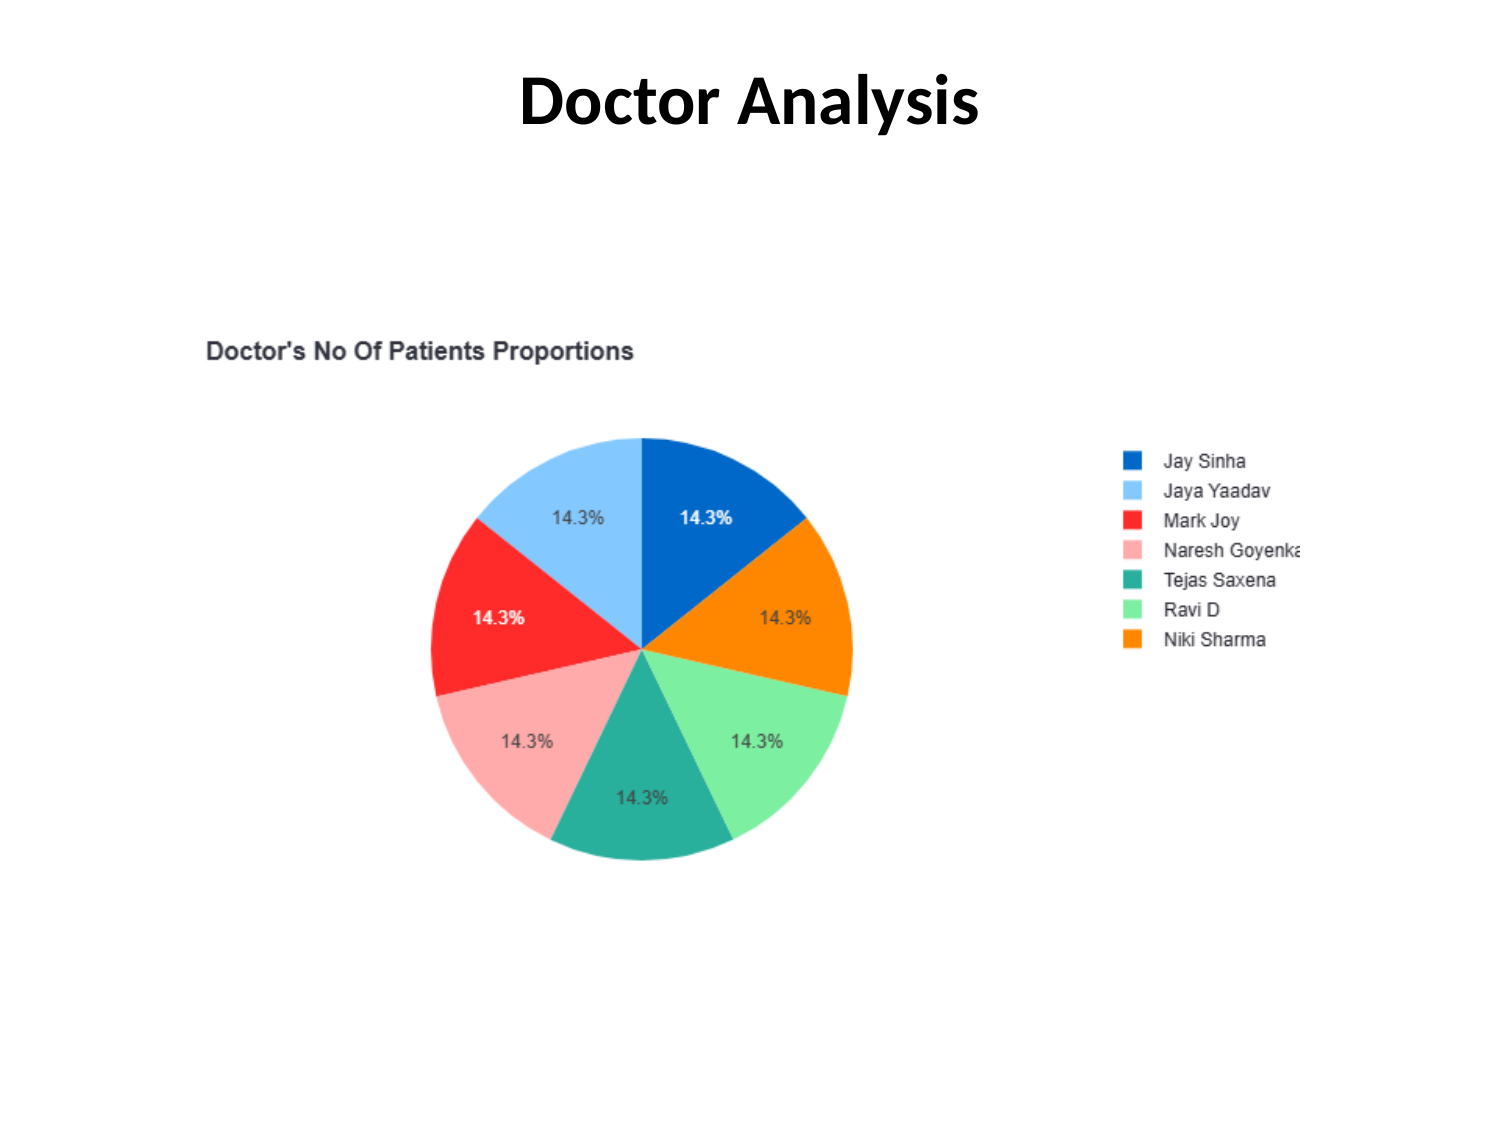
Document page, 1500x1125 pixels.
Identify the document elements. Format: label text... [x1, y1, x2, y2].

title Doctor Analysis [75, 45, 1425, 233]
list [199, 281, 1301, 986]
